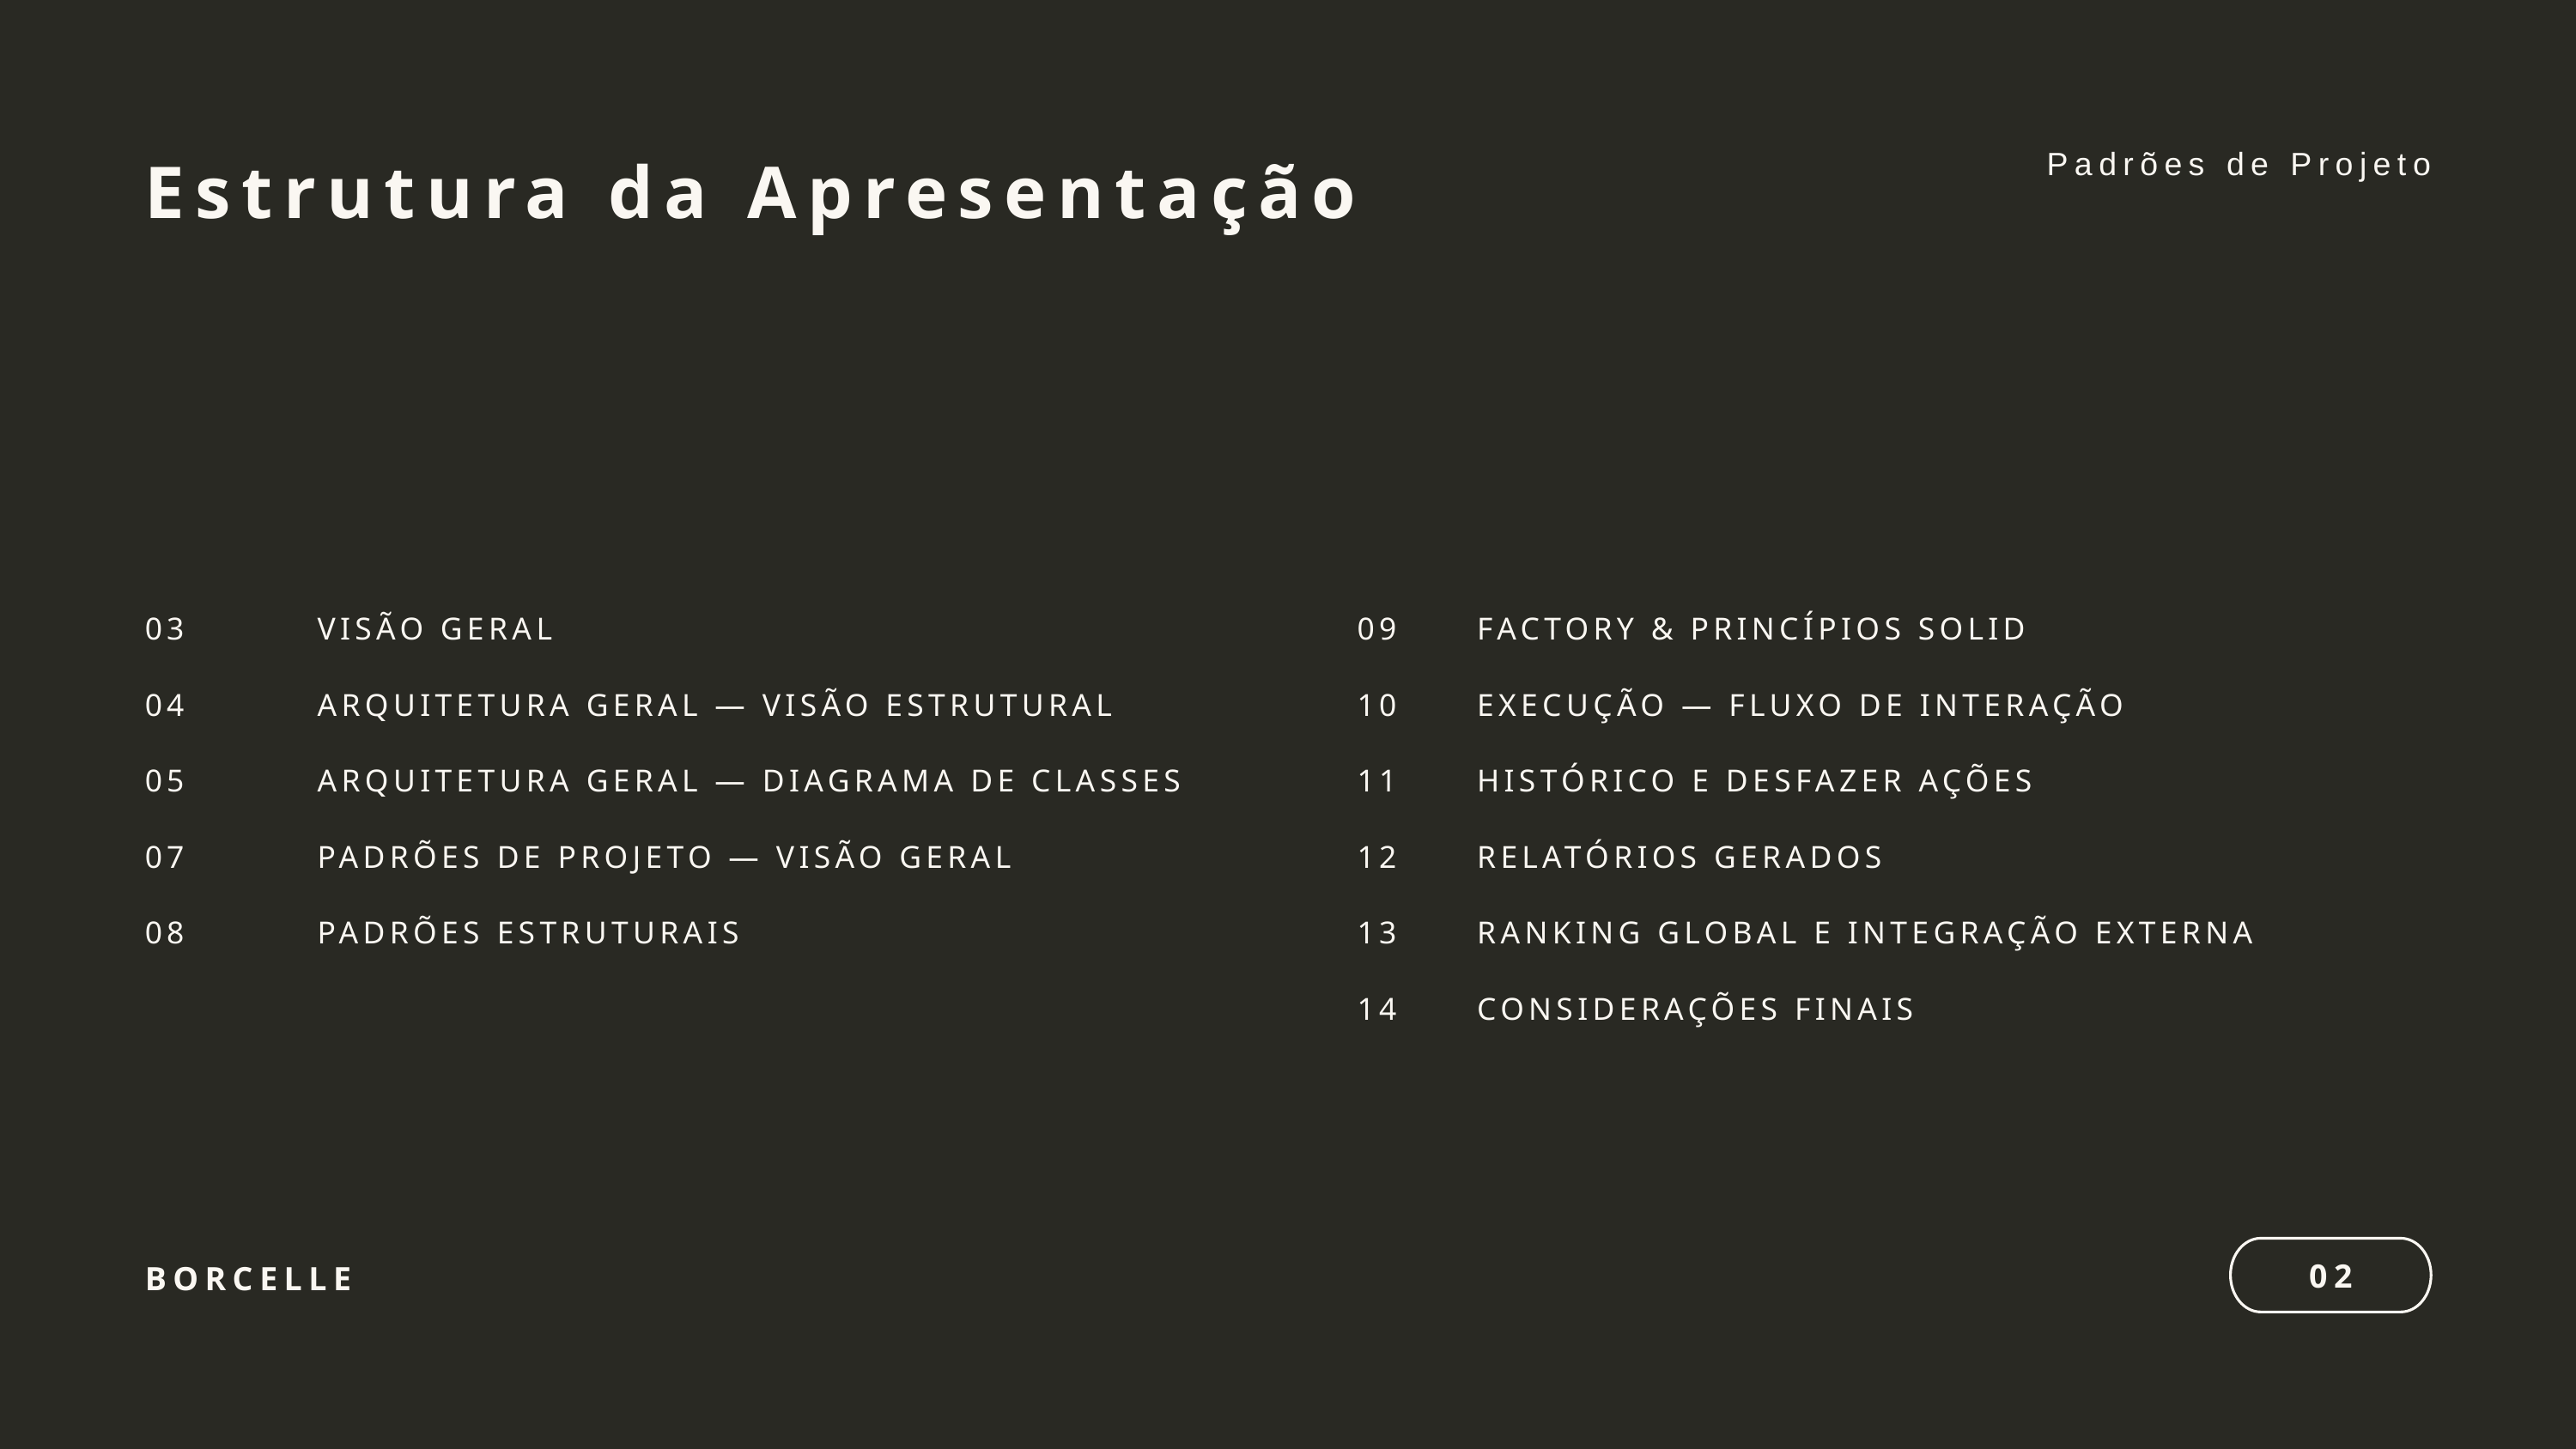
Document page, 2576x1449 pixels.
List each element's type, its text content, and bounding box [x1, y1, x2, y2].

text_box 03 04 05 07 08 [144, 570, 276, 950]
text_box Padrões de Projeto [1801, 136, 2432, 182]
text_box VISÃO GERAL ARQUITETURA GERAL — VISÃO ESTRUTURAL ARQUITETURA GERAL — DIAGRAMA DE CLASSES PADRÕES DE PROJETO — VISÃO GERAL PADRÕES ESTRUTURAIS [317, 570, 1315, 950]
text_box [2230, 1238, 2432, 1313]
text_box BORCELLE [144, 1252, 1126, 1298]
text_box Estrutura da Apresentação [144, 132, 1801, 233]
text_box 09 10 11 12 13 14 [1357, 570, 1488, 1027]
text_box FACTORY & PRINCÍPIOS SOLID EXECUÇÃO — FLUXO DE INTERAÇÃO HISTÓRICO E DESFAZER AÇÕES RELATÓRIOS GERADOS RANKING GLOBAL E INTEGRAÇÃO EXTERNA CONSIDERAÇÕES FINAIS [1488, 570, 2432, 1027]
